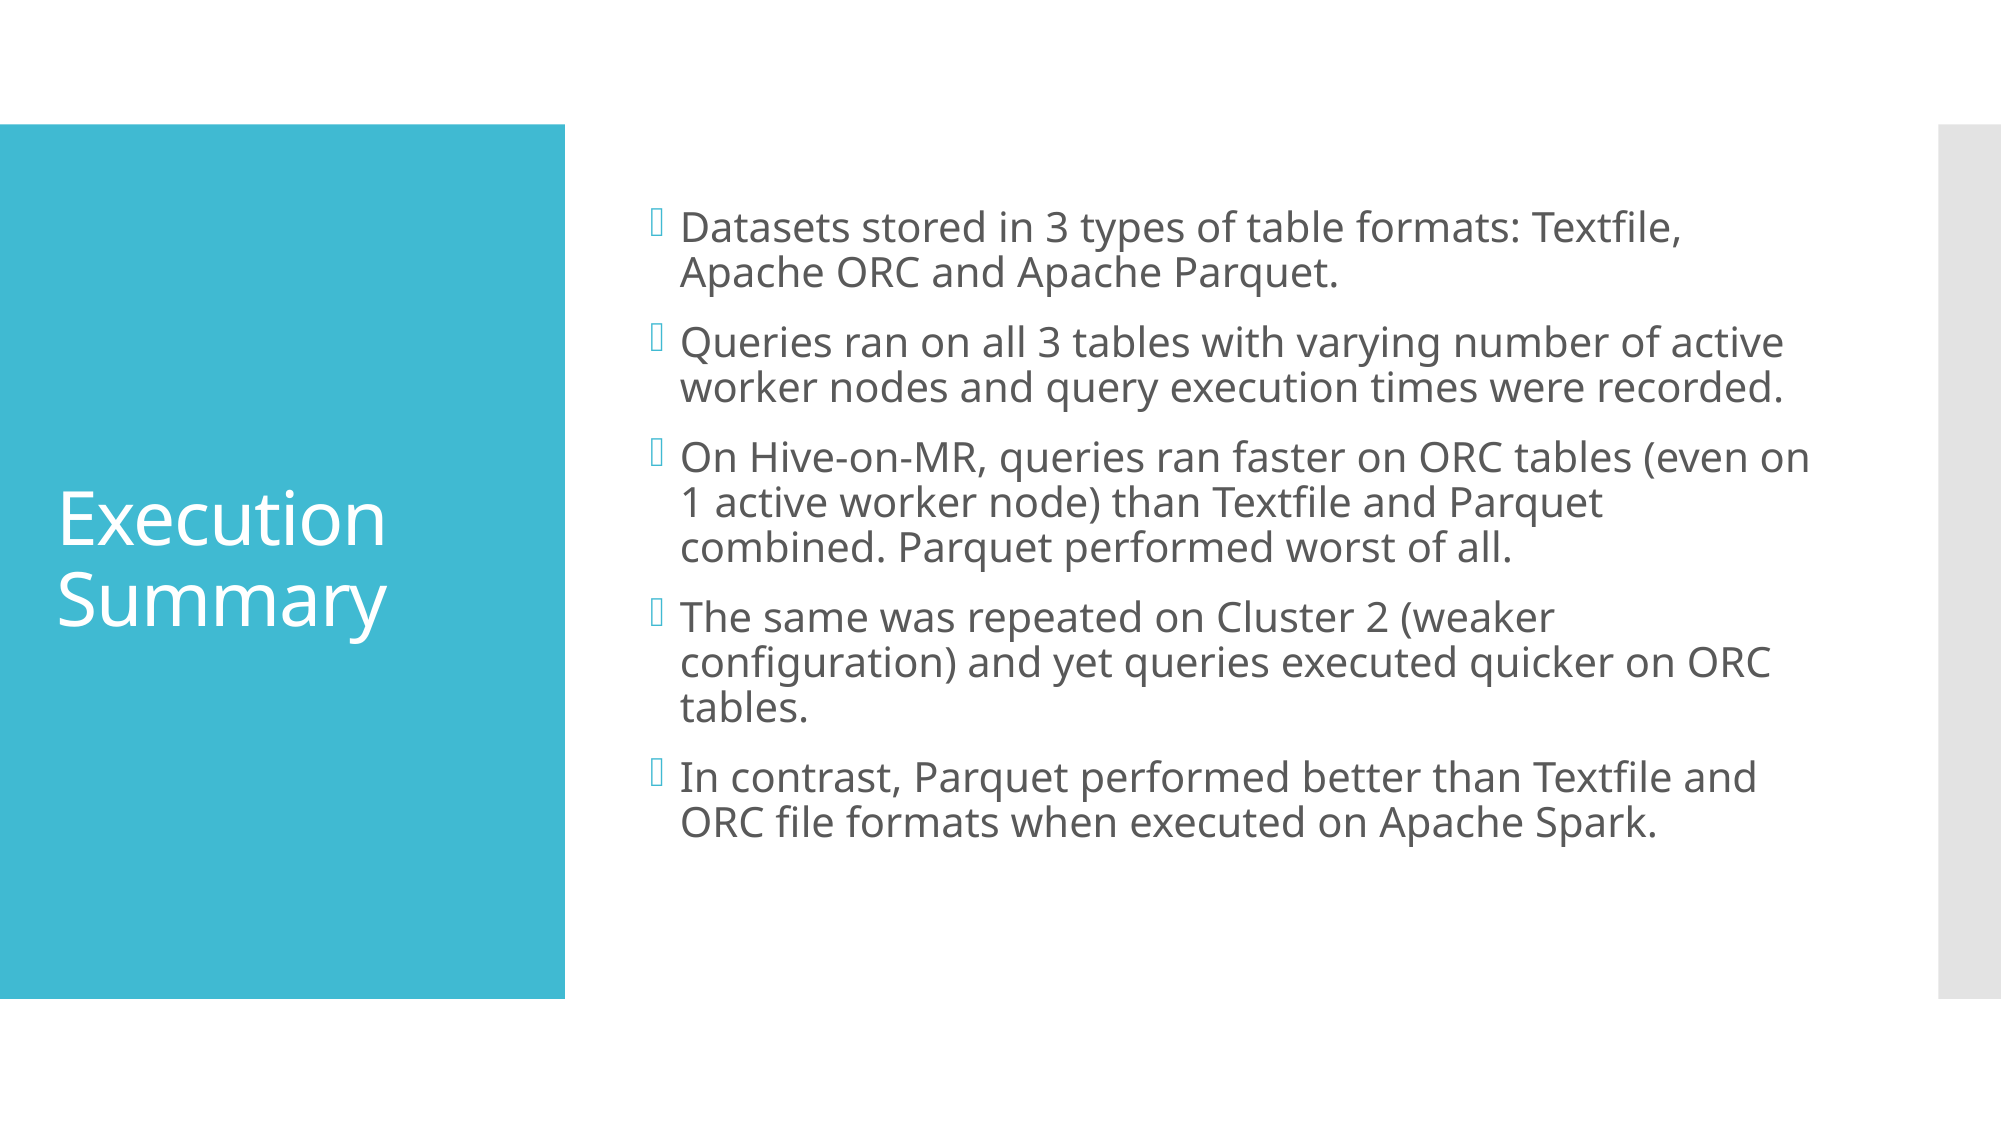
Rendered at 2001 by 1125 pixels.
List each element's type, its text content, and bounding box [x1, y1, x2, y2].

title Execution Summary [41, 184, 525, 940]
list Datasets stored in 3 types of table formats: Textfile, Apache ORC and Apache Parquet. Queries ran on all 3 tables with varying number of active worker nodes and query execution times were recorded. On Hive-on-MR, queries ran faster on ORC tables (even on 1 active worker node) than Textfile and Parquet combined. Parquet performed worst of all. The same was repeated on Cluster 2 (weaker configuration) and yet queries executed quicker on ORC tables. In contrast, Parquet performed better than Textfile and ORC file formats when executed on Apache Spark. [634, 141, 1835, 982]
